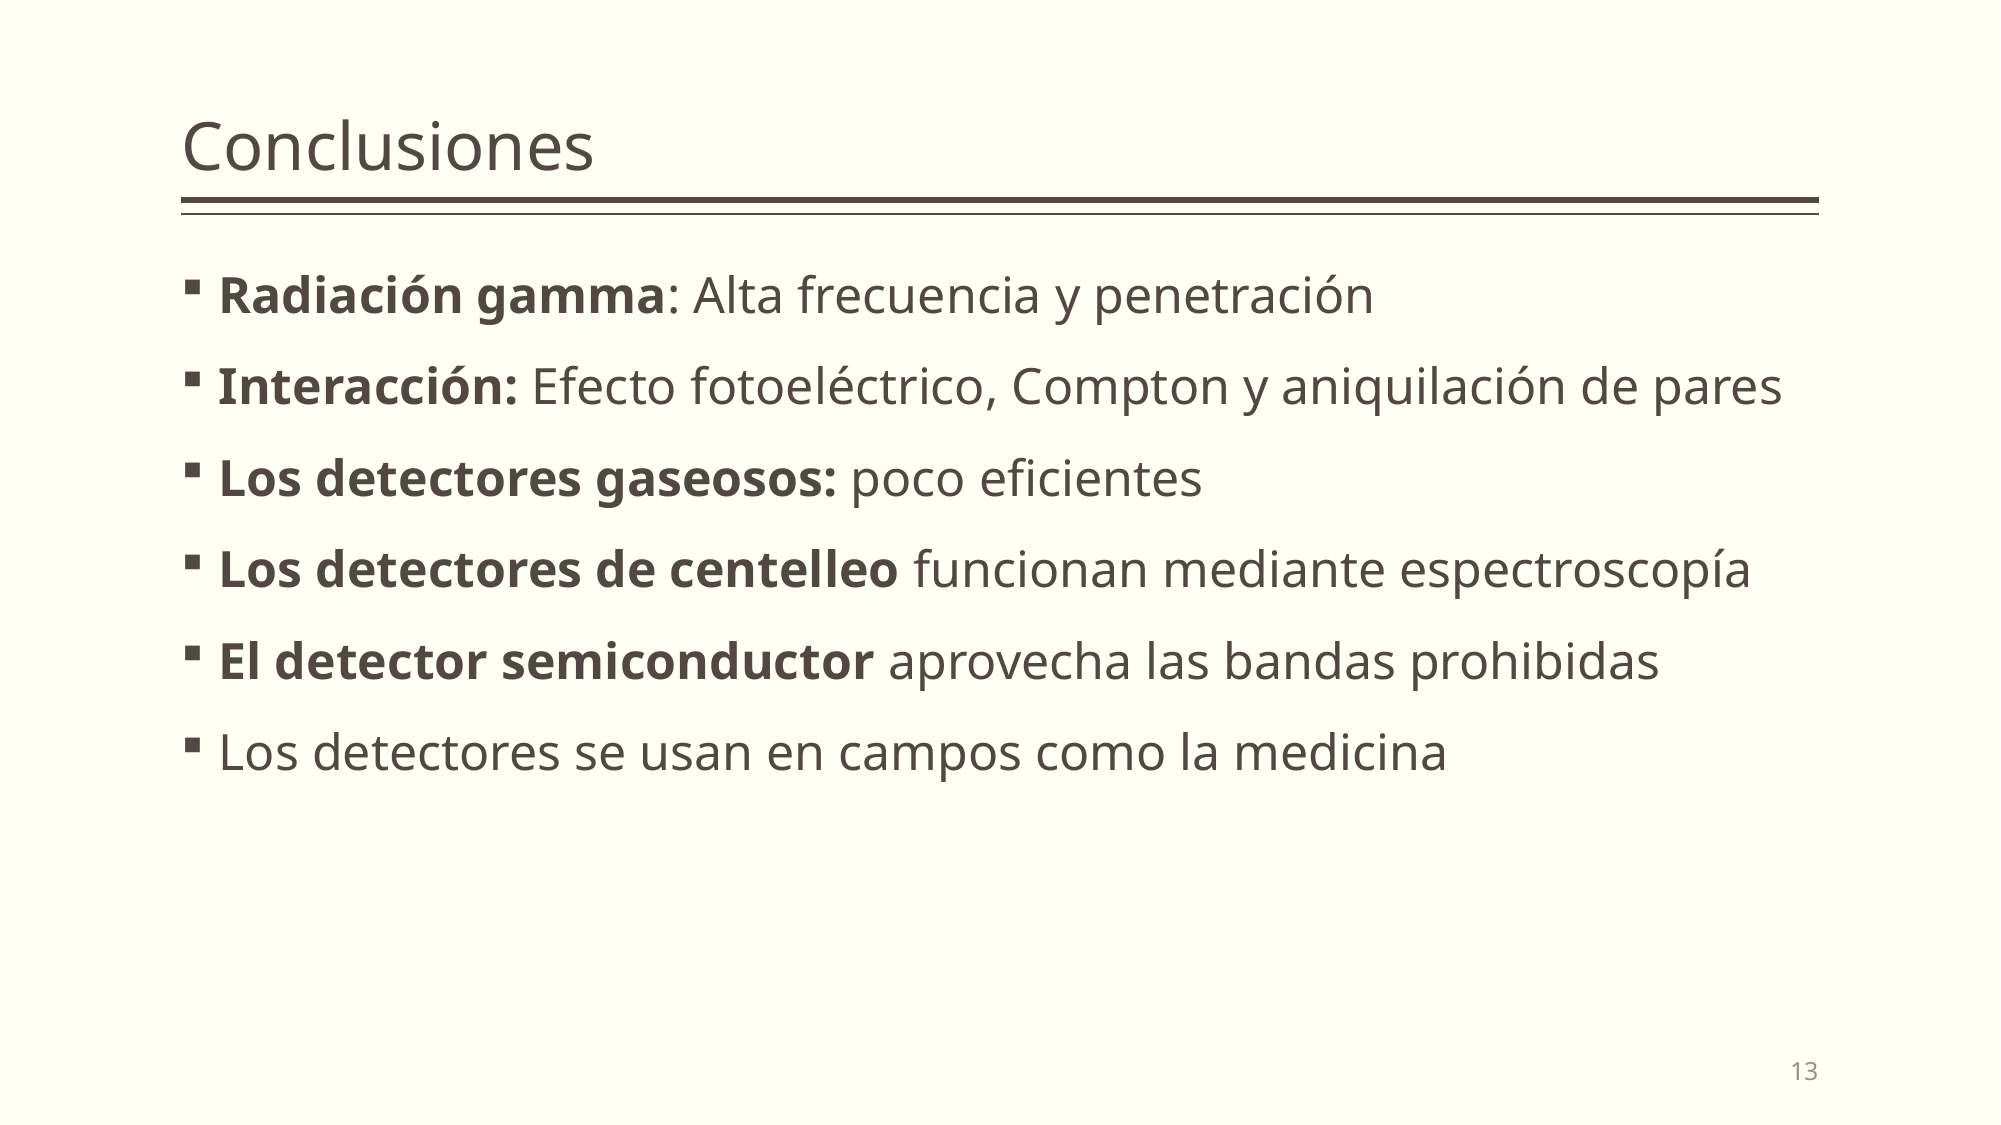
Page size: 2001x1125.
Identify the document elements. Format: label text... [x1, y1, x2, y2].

title Conclusiones [181, 12, 1819, 193]
list Radiación gamma: Alta frecuencia y penetración Interacción: Efecto fotoeléctrico, Compton y aniquilación de pares Los detectores gaseosos: poco eficientes Los detectores de centelleo funcionan mediante espectroscopía El detector semiconductor aprovecha las bandas prohibidas Los detectores se usan en campos como la medicina [181, 262, 1819, 1013]
slide_number 13 [1518, 1042, 1819, 1103]
